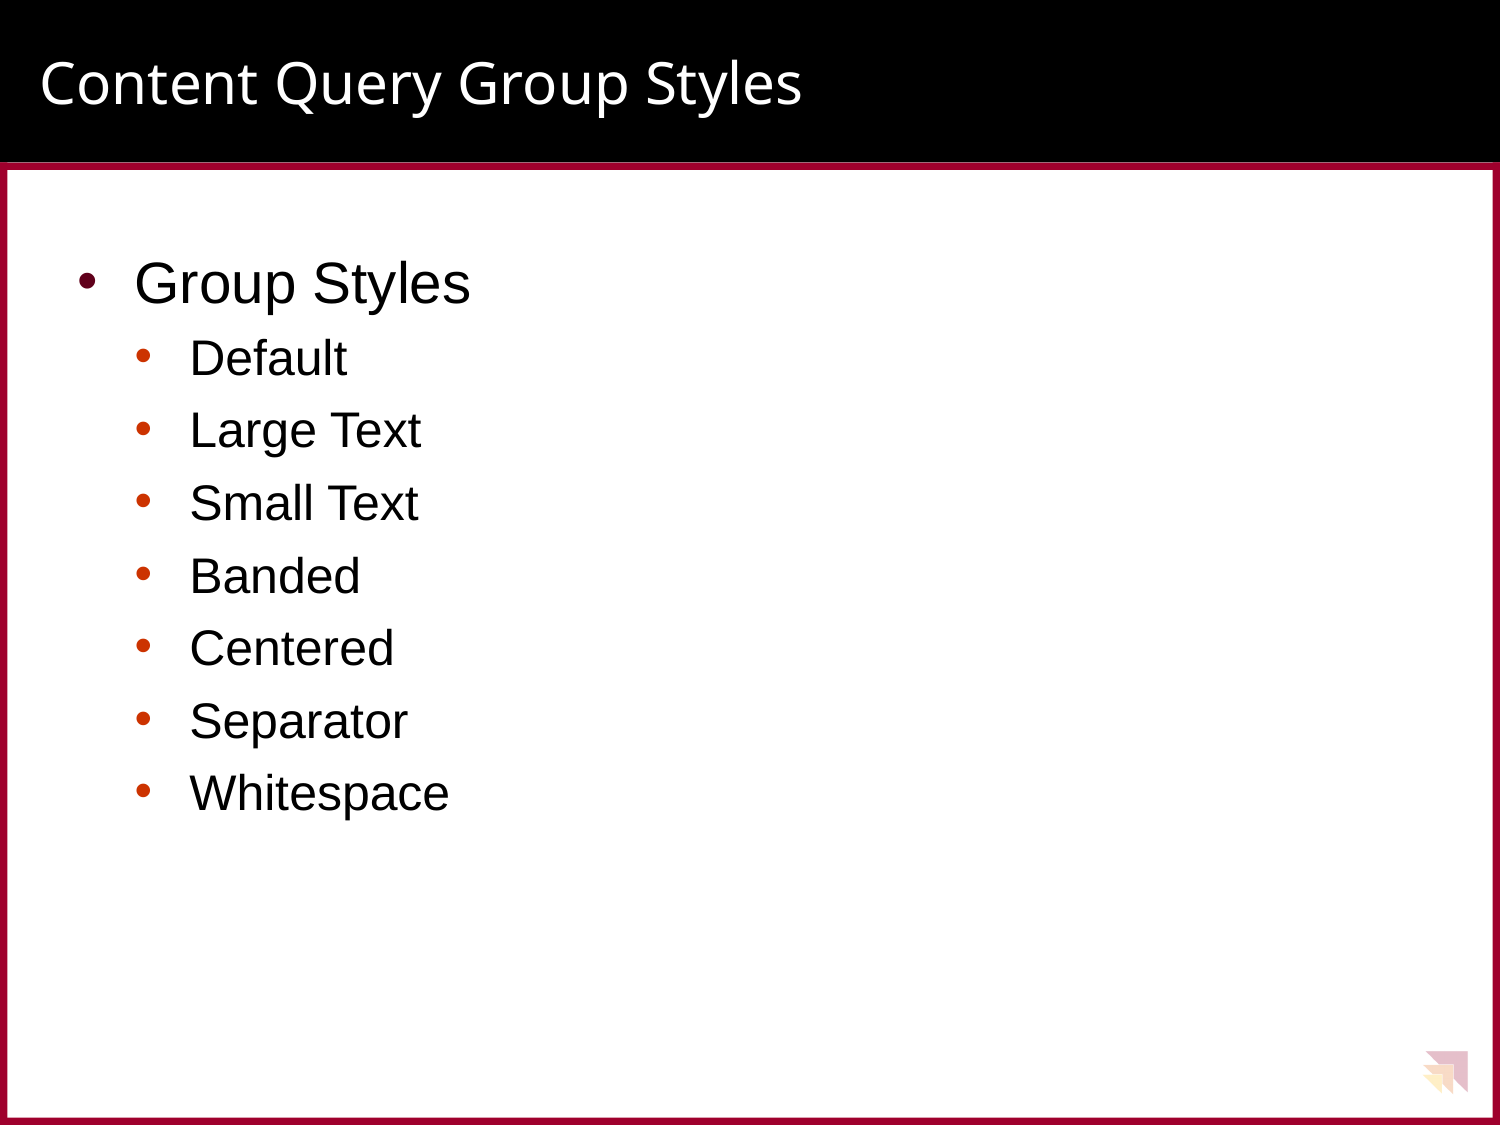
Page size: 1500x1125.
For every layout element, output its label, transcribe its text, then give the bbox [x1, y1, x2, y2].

title Content Query Group Styles [24, 12, 1438, 150]
list Group Styles Default Large Text Small Text Banded Centered Separator Whitespace [62, 237, 1438, 1088]
